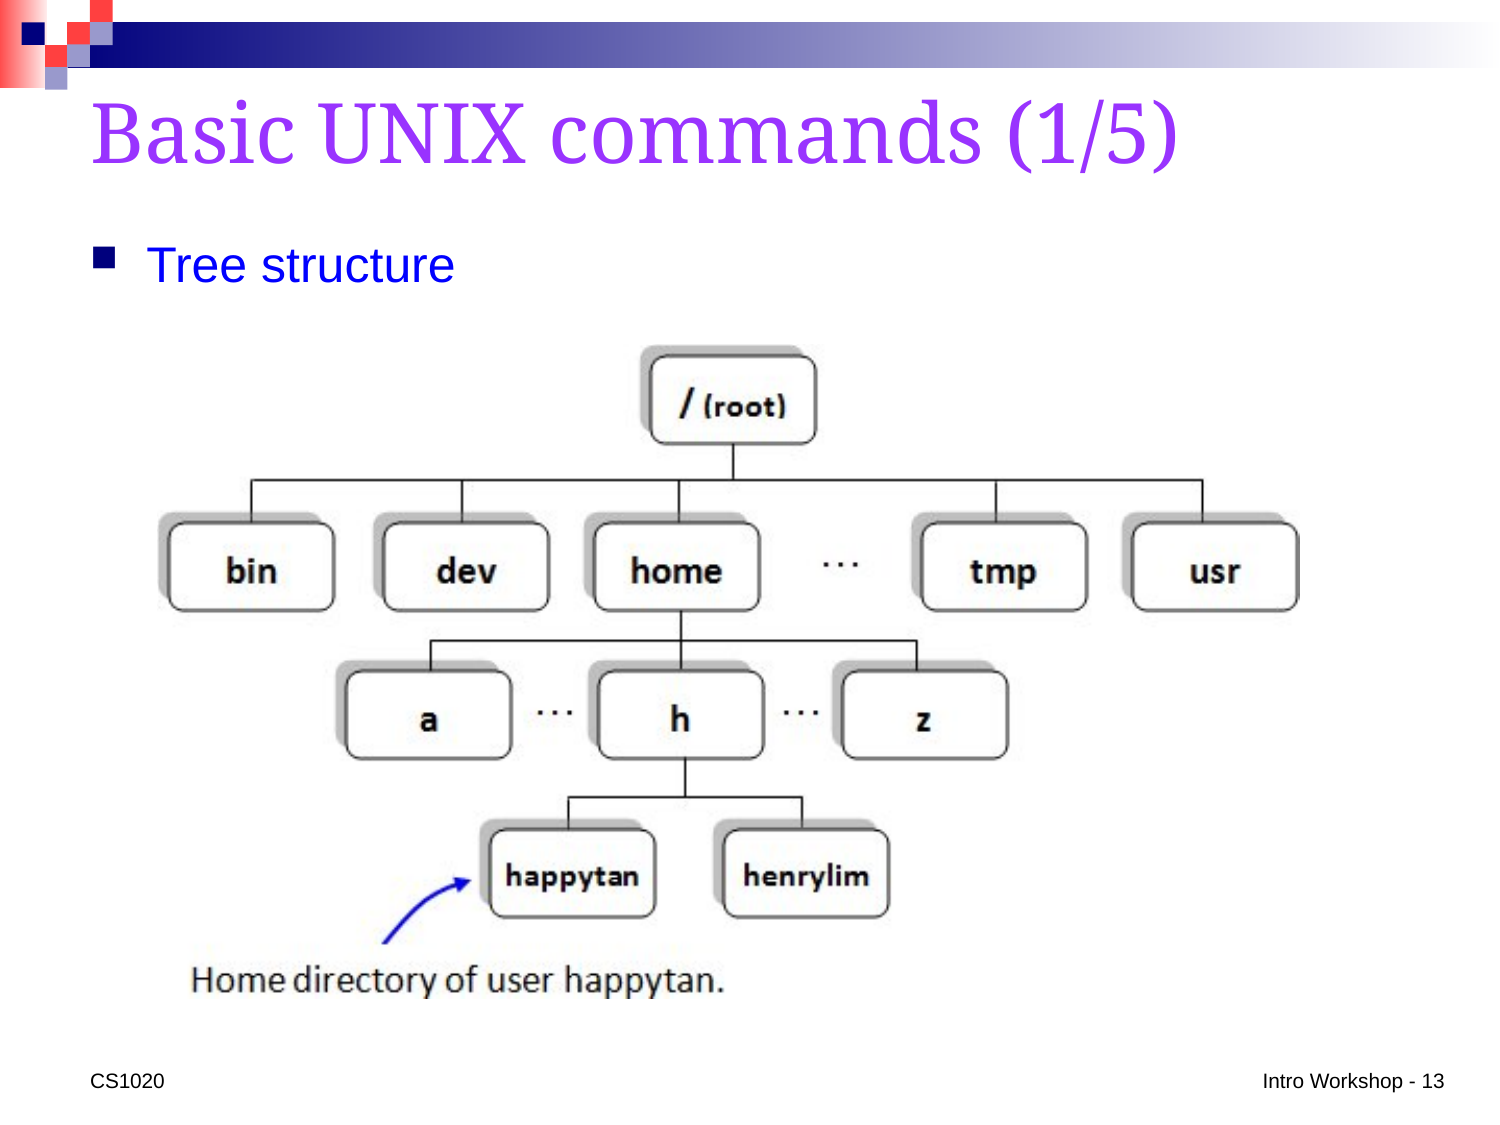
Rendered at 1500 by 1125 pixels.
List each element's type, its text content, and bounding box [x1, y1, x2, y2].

footer CS1020 [74, 432, 551, 1101]
list Tree structure [74, 224, 1426, 878]
title Basic UNIX commands (1/5) [74, 63, 1426, 197]
text_box Intro Workshop - 13 [1176, 1060, 1460, 1100]
picture [157, 344, 1300, 1000]
